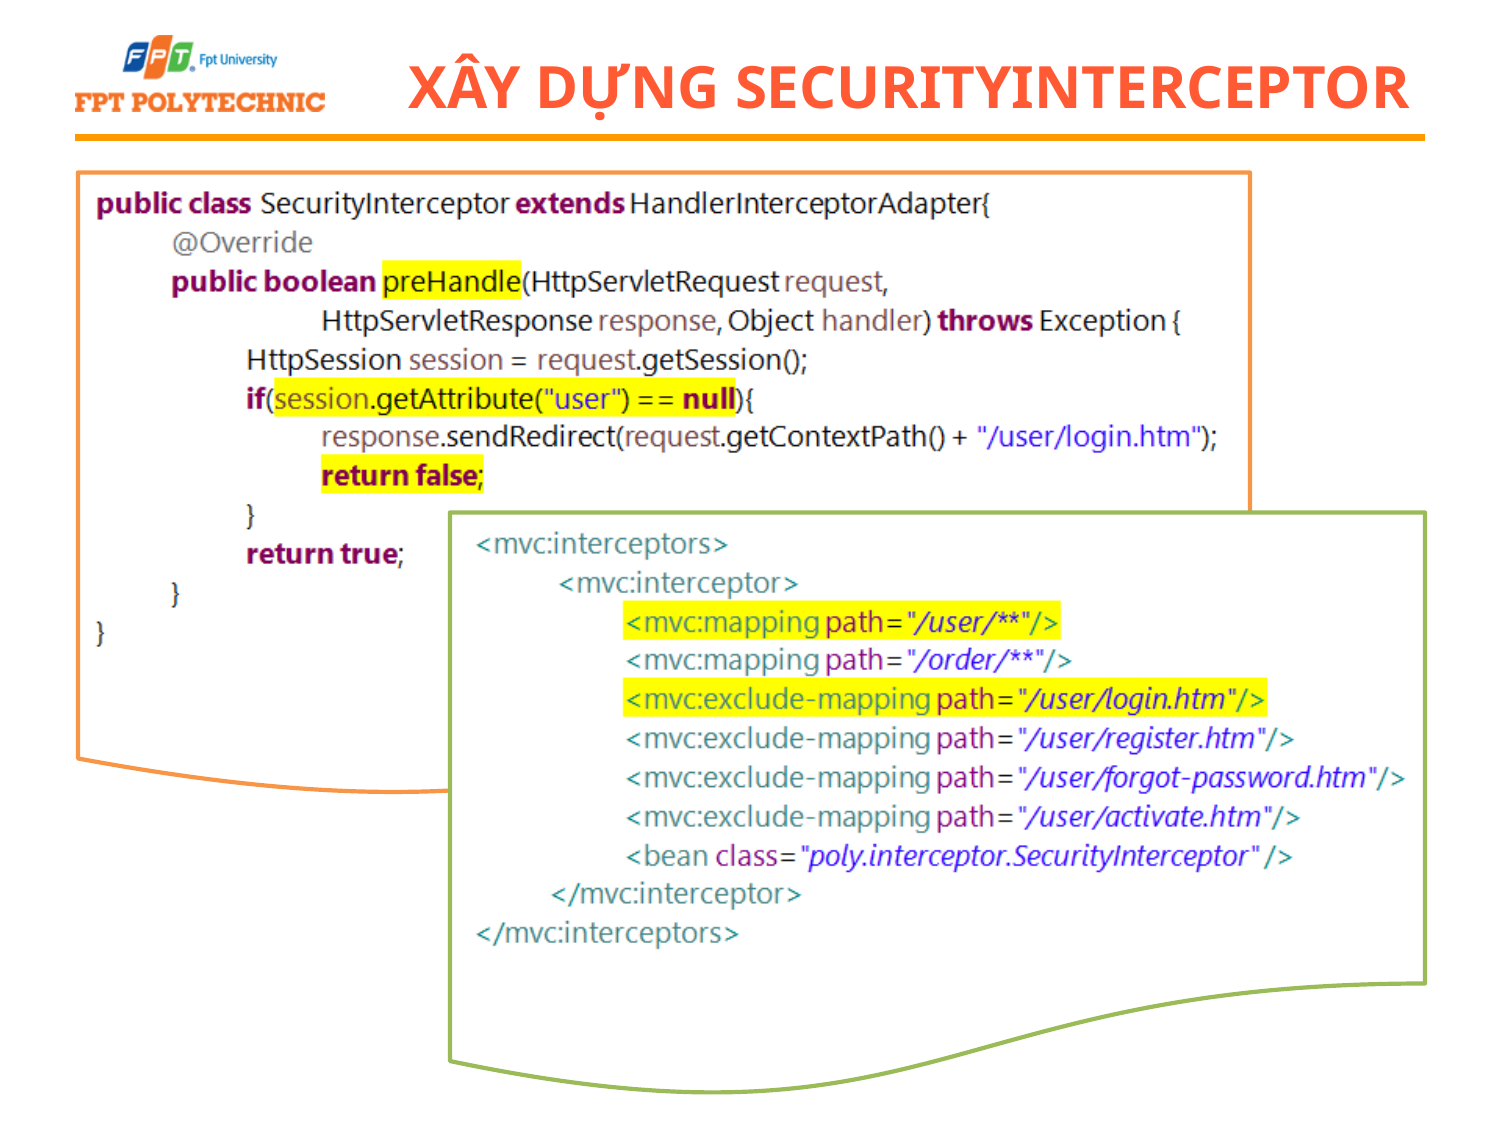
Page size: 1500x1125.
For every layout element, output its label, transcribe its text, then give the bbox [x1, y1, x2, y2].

text_box [75, 170, 1253, 795]
picture [90, 187, 1413, 954]
title Xây dựng SecurityInterceptor [337, 45, 1425, 125]
picture [75, 35, 325, 112]
text_box [447, 510, 1428, 1095]
